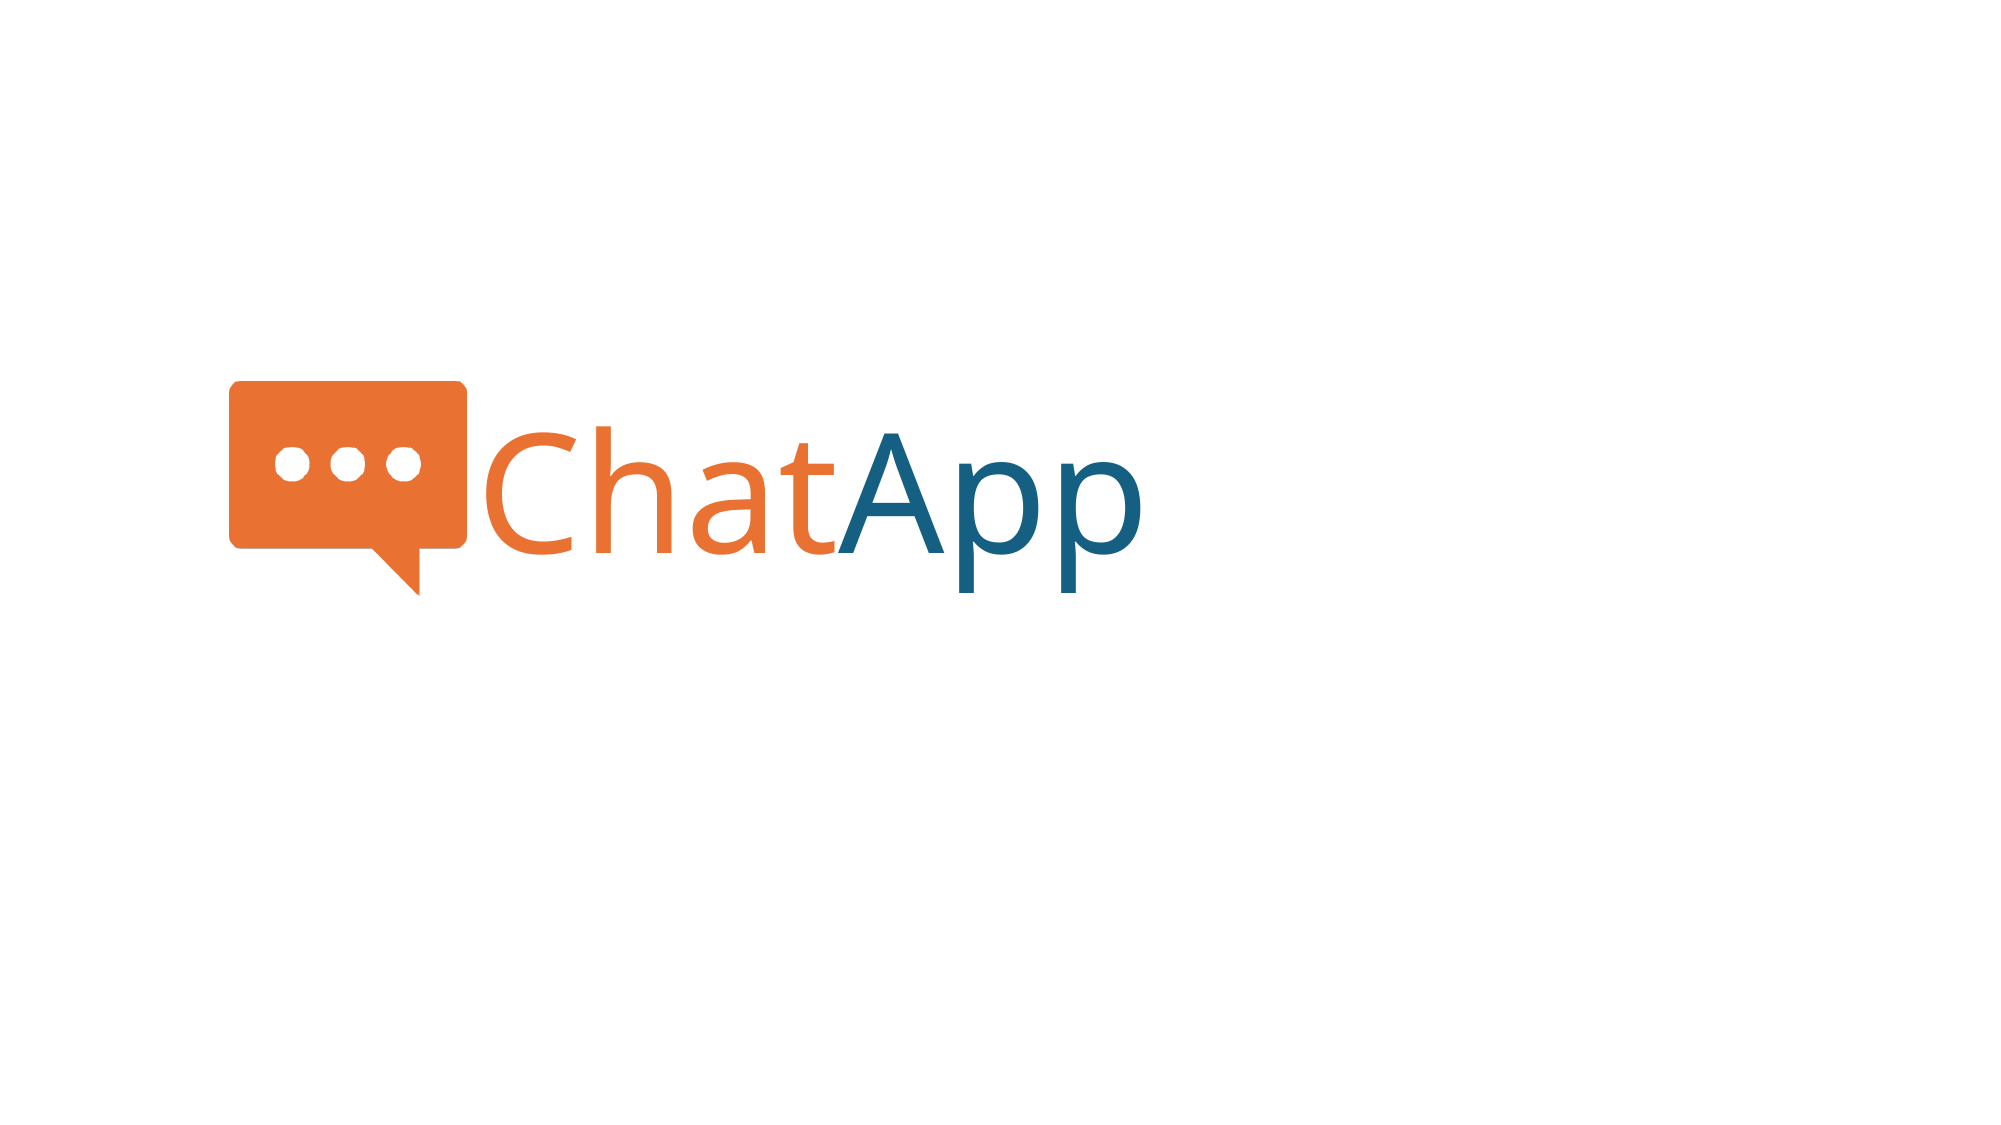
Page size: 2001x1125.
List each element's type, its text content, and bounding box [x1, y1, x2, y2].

text_box ChatApp [515, 379, 1235, 594]
picture [180, 320, 515, 655]
